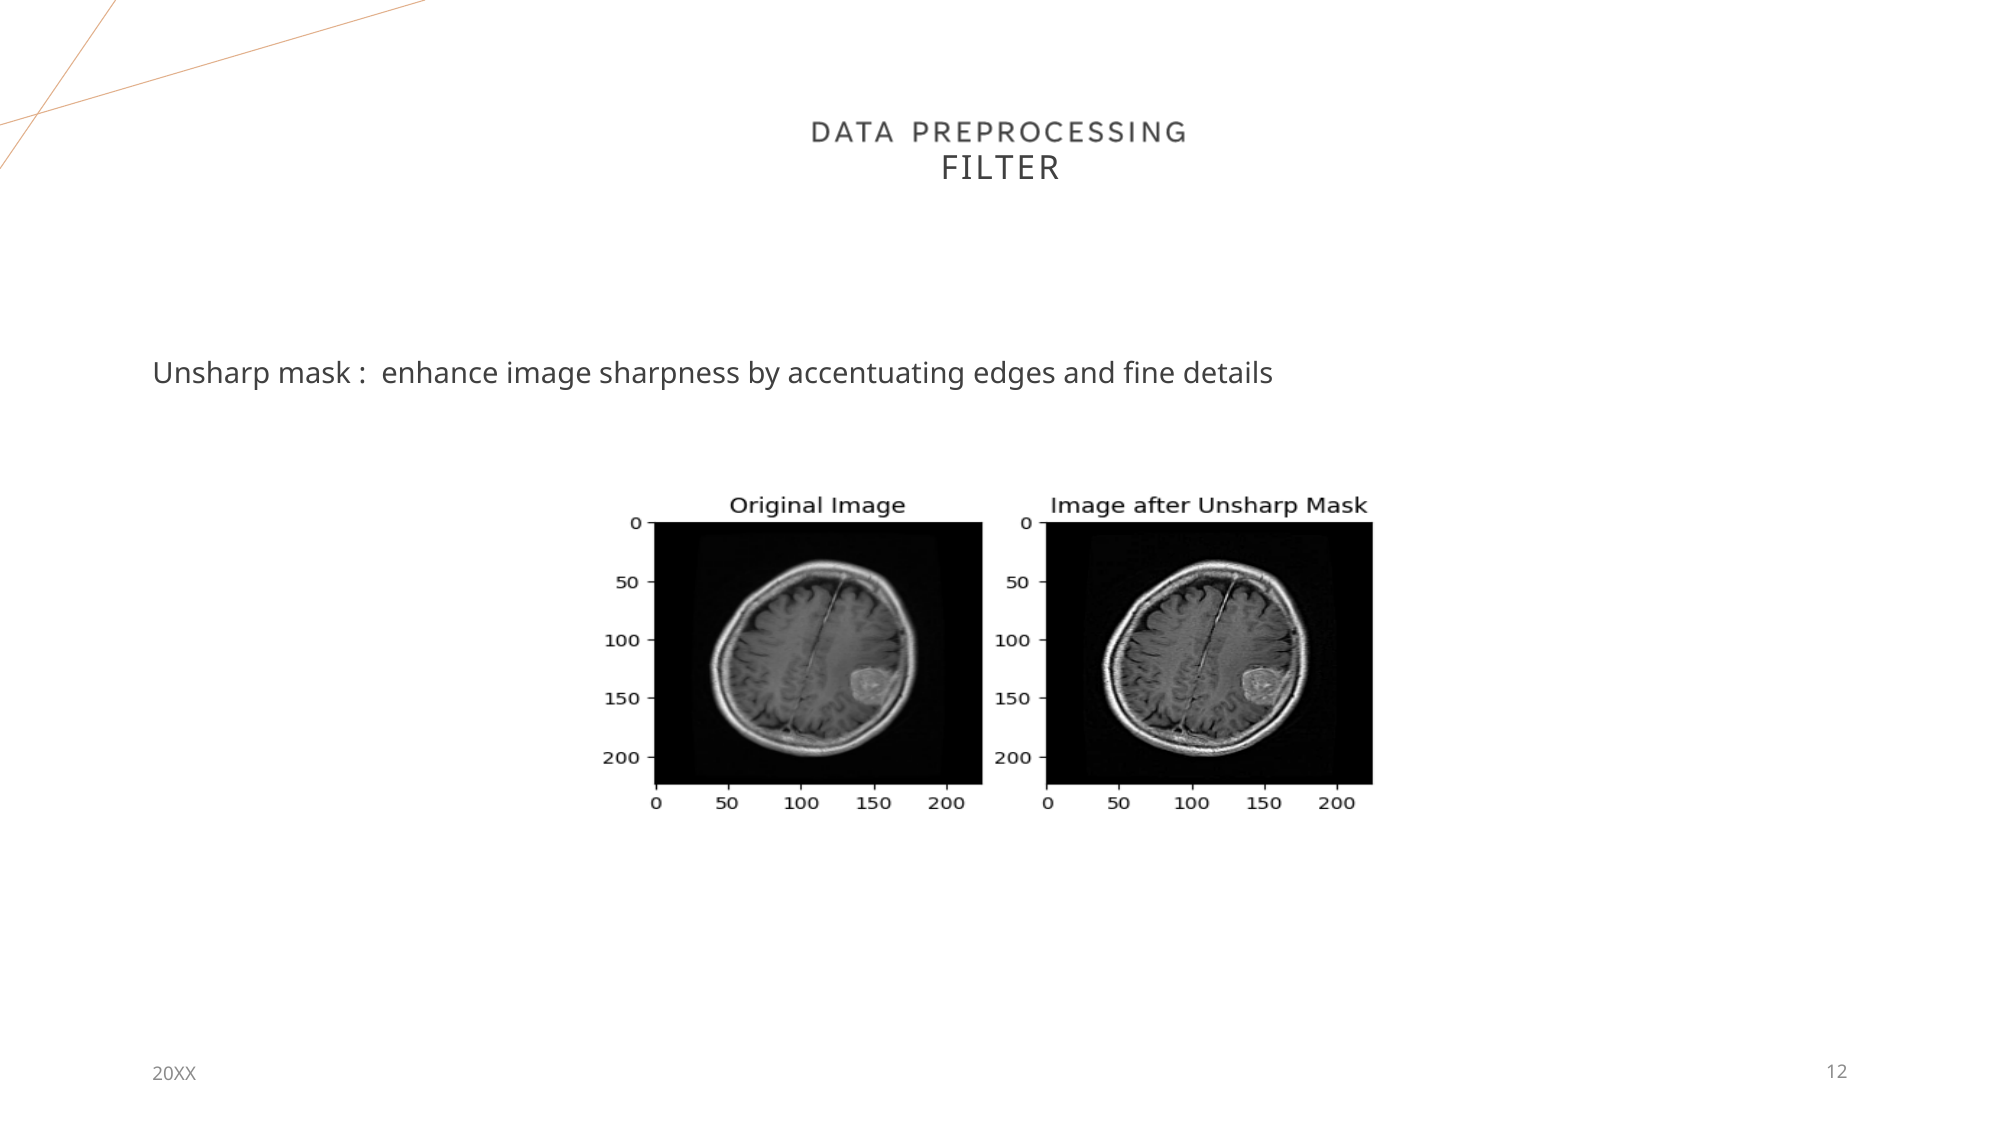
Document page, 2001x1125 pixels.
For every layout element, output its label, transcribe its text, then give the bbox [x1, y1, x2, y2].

slide_number 12 [1412, 1042, 1863, 1103]
picture [588, 485, 1386, 823]
picture [308, 22, 1691, 241]
title Filter [137, 59, 1863, 278]
slide_number 20XX [137, 1042, 588, 1103]
list Unsharp mask : enhance image sharpness by accentuating edges and fine details [137, 350, 1863, 957]
